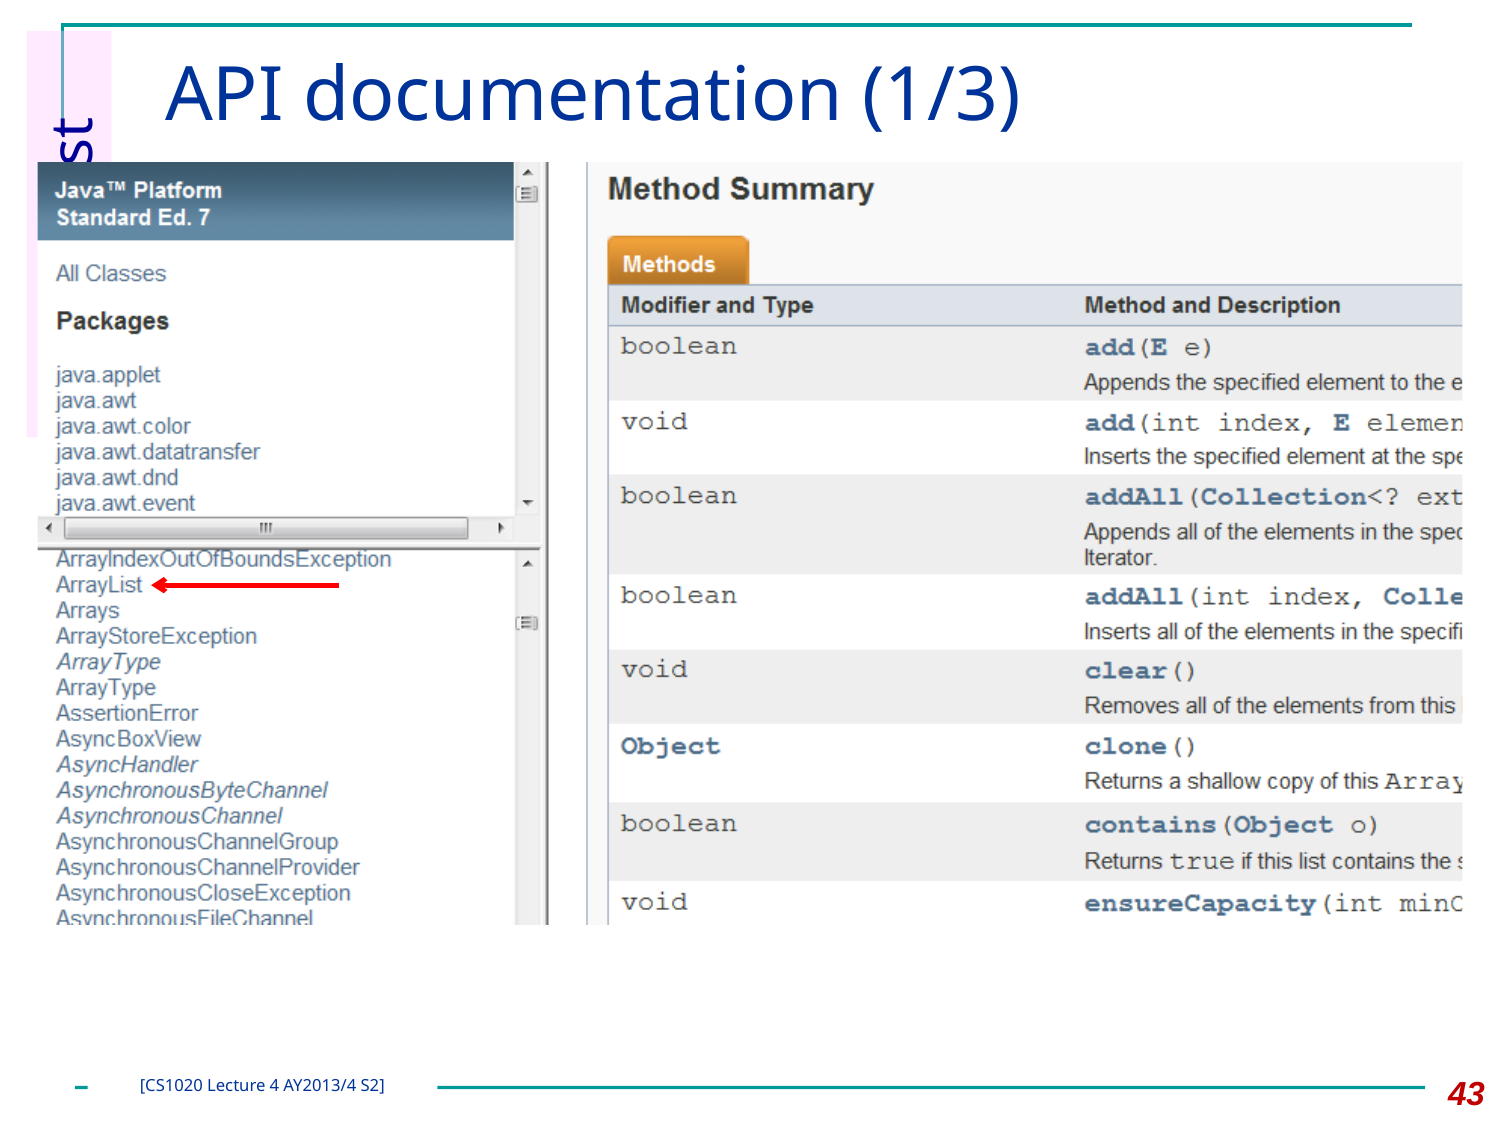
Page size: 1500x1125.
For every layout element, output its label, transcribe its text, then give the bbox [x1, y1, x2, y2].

title API documentation (1/3) [149, 37, 1426, 160]
picture [37, 162, 1463, 925]
text_box 4. ArrayList [26, 30, 112, 438]
footer [CS1020 Lecture 4 AY2013/4 S2] [87, 1074, 438, 1101]
slide_number 43 [1400, 1065, 1500, 1125]
